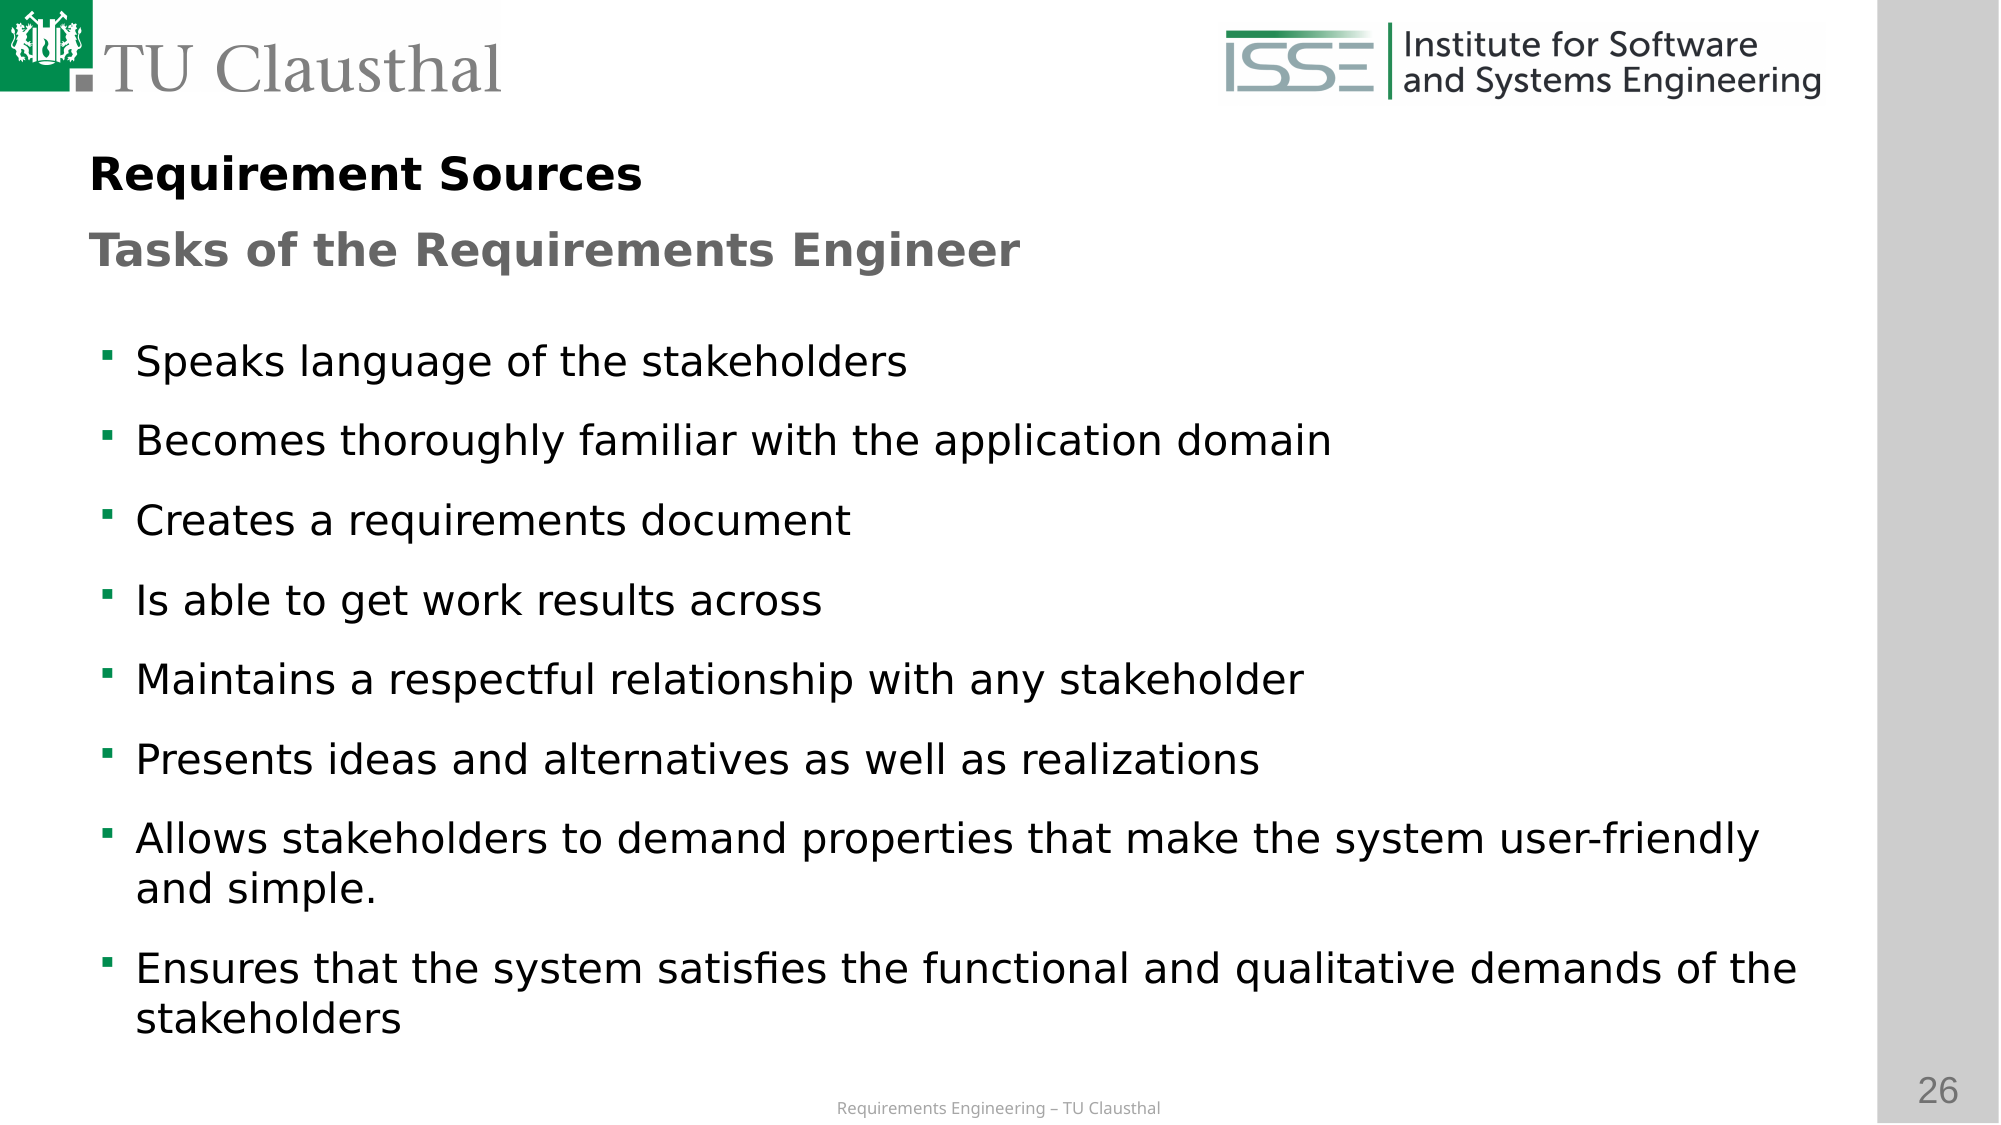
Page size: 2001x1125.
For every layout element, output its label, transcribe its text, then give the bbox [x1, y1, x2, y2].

text_box Requirement Sources [89, 118, 1788, 200]
picture [0, 0, 501, 92]
text_box [74, 280, 1423, 994]
picture [1218, 22, 1826, 106]
text_box Speaks language of the stakeholders Becomes thoroughly familiar with the application domain Creates a requirements document Is able to get work results across Maintains a respectful relationship with any stakeholder Presents ideas and alternatives as well as realizations Allows stakeholders to demand properties that make the system user-friendly and simple. Ensures that the system satisfies the functional and qualitative demands of the stakeholders [99, 290, 1837, 1087]
text_box Tasks of the Requirements Engineer [89, 207, 1788, 289]
